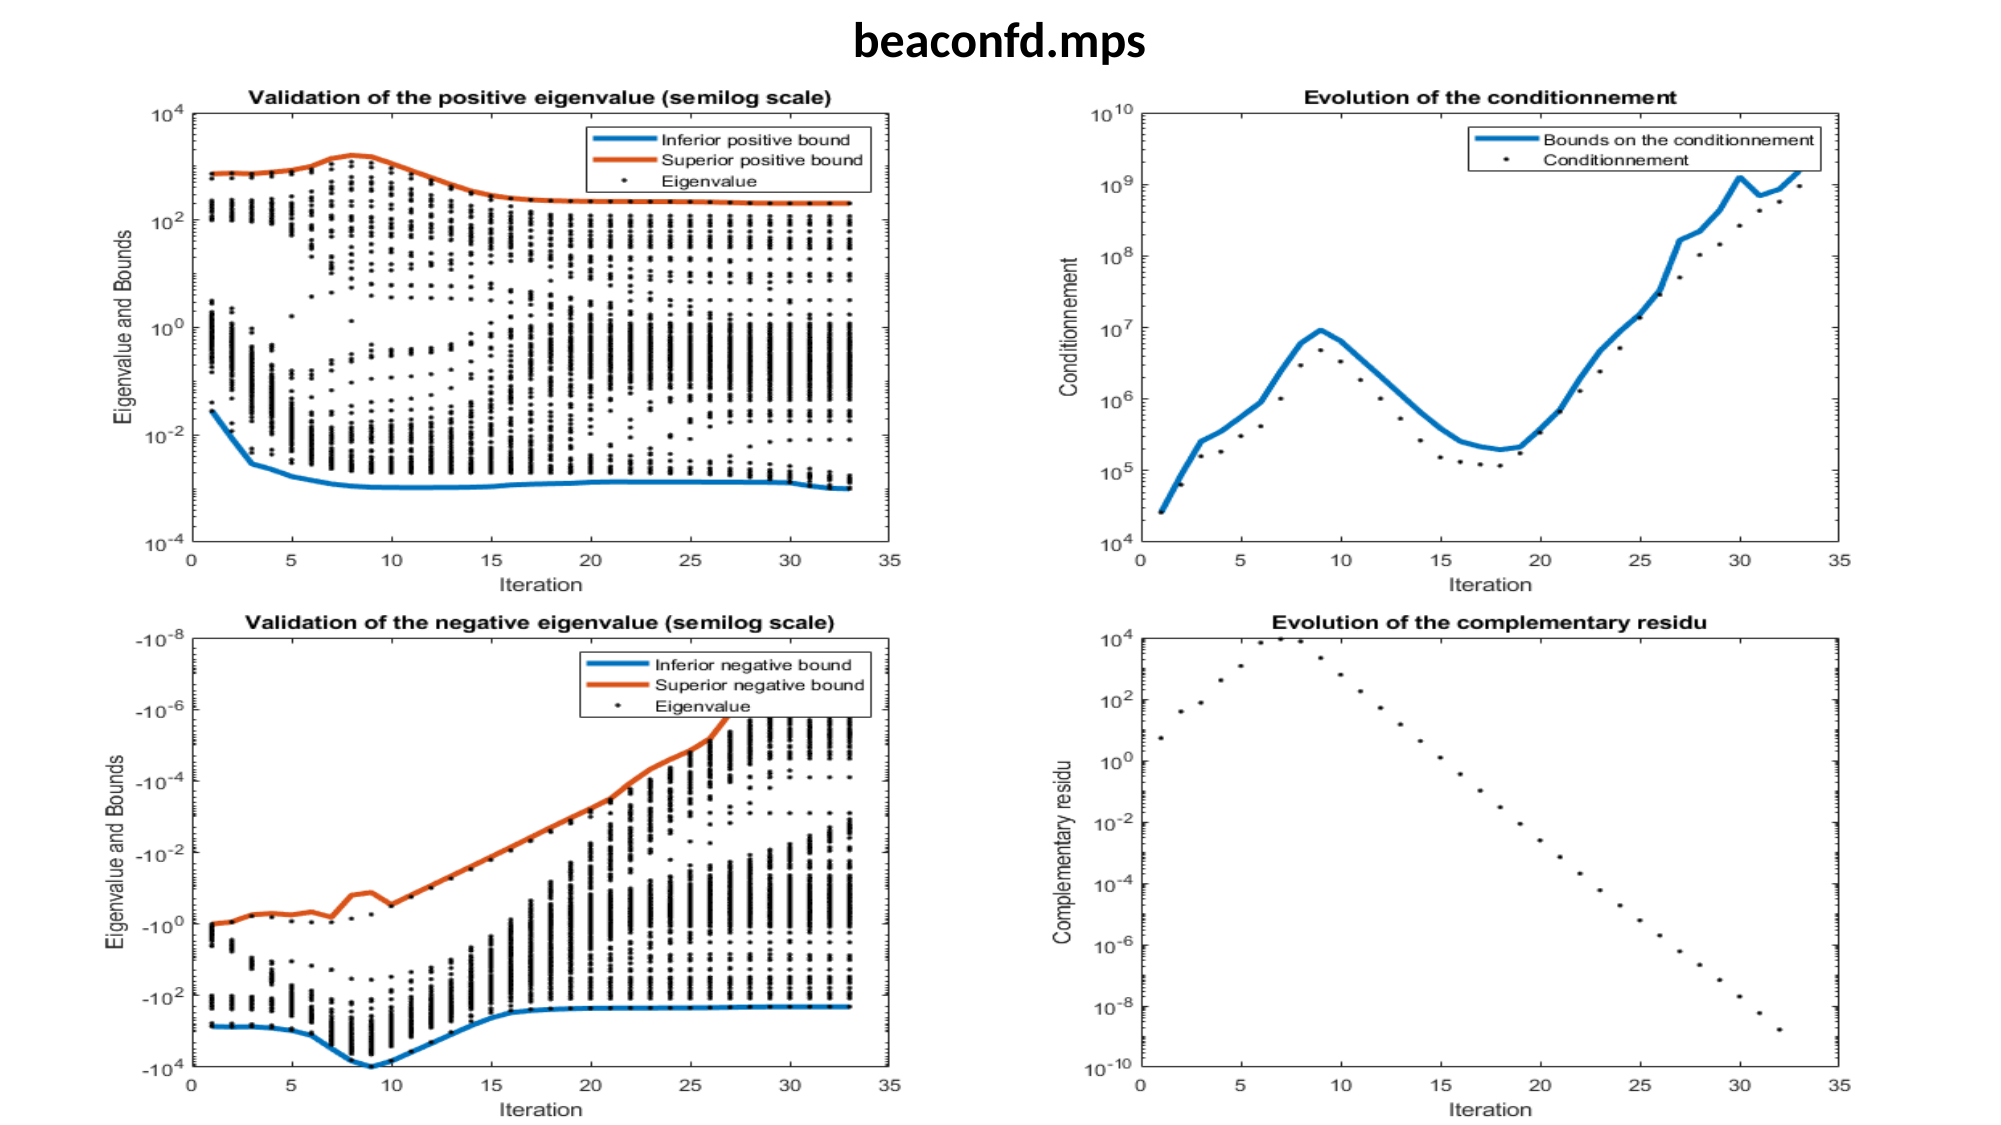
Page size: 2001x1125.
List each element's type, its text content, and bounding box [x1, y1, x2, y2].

picture [1024, 74, 1925, 1125]
text_box beaconfd.mps [838, 0, 1162, 135]
picture [74, 74, 975, 1125]
